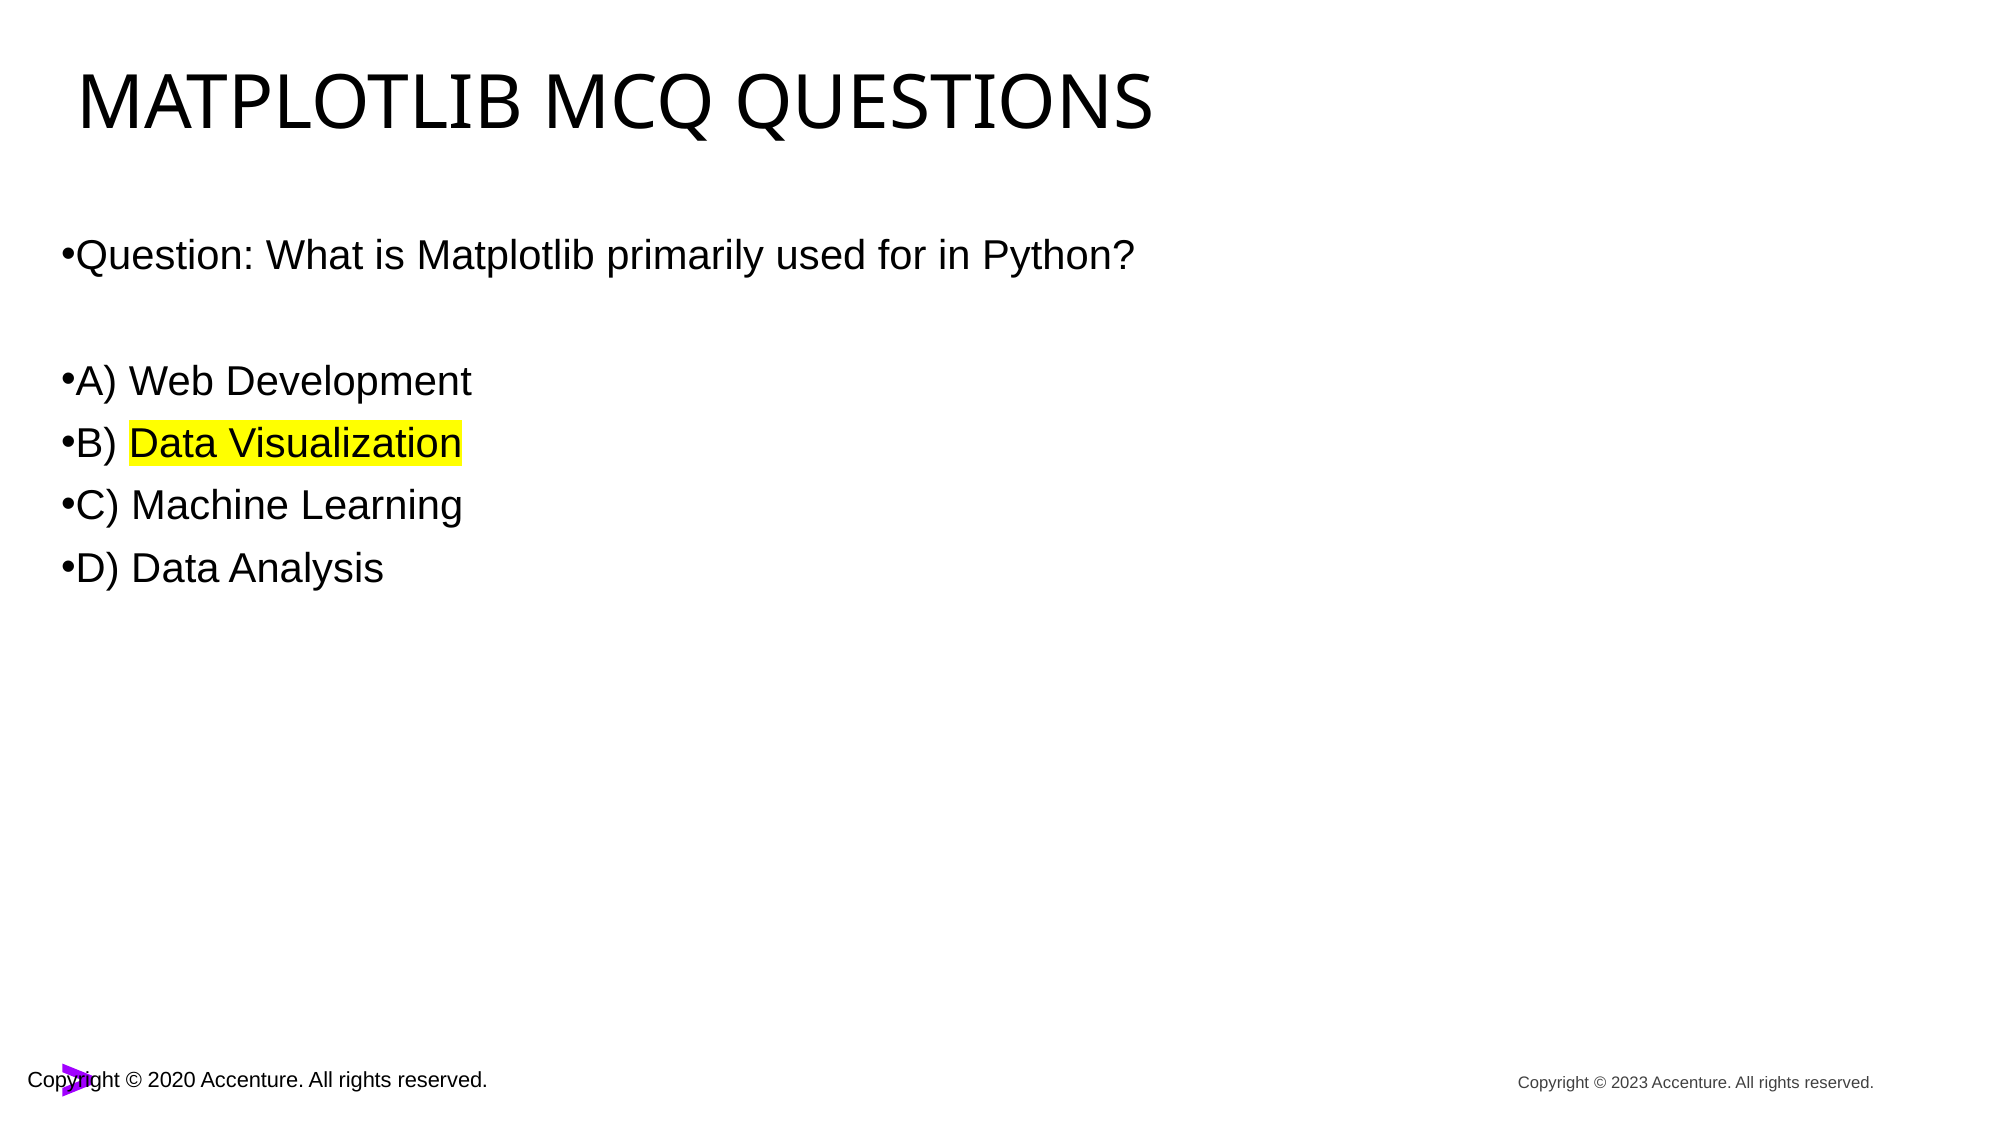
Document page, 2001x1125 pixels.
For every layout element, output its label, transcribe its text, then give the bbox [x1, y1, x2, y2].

list Question: What is Matplotlib primarily used for in Python? A) Web Development B) Data Visualization C) Machine Learning D) Data Analysis [61, 228, 1938, 1060]
title Matplotlib mcq questions [62, 62, 1938, 150]
